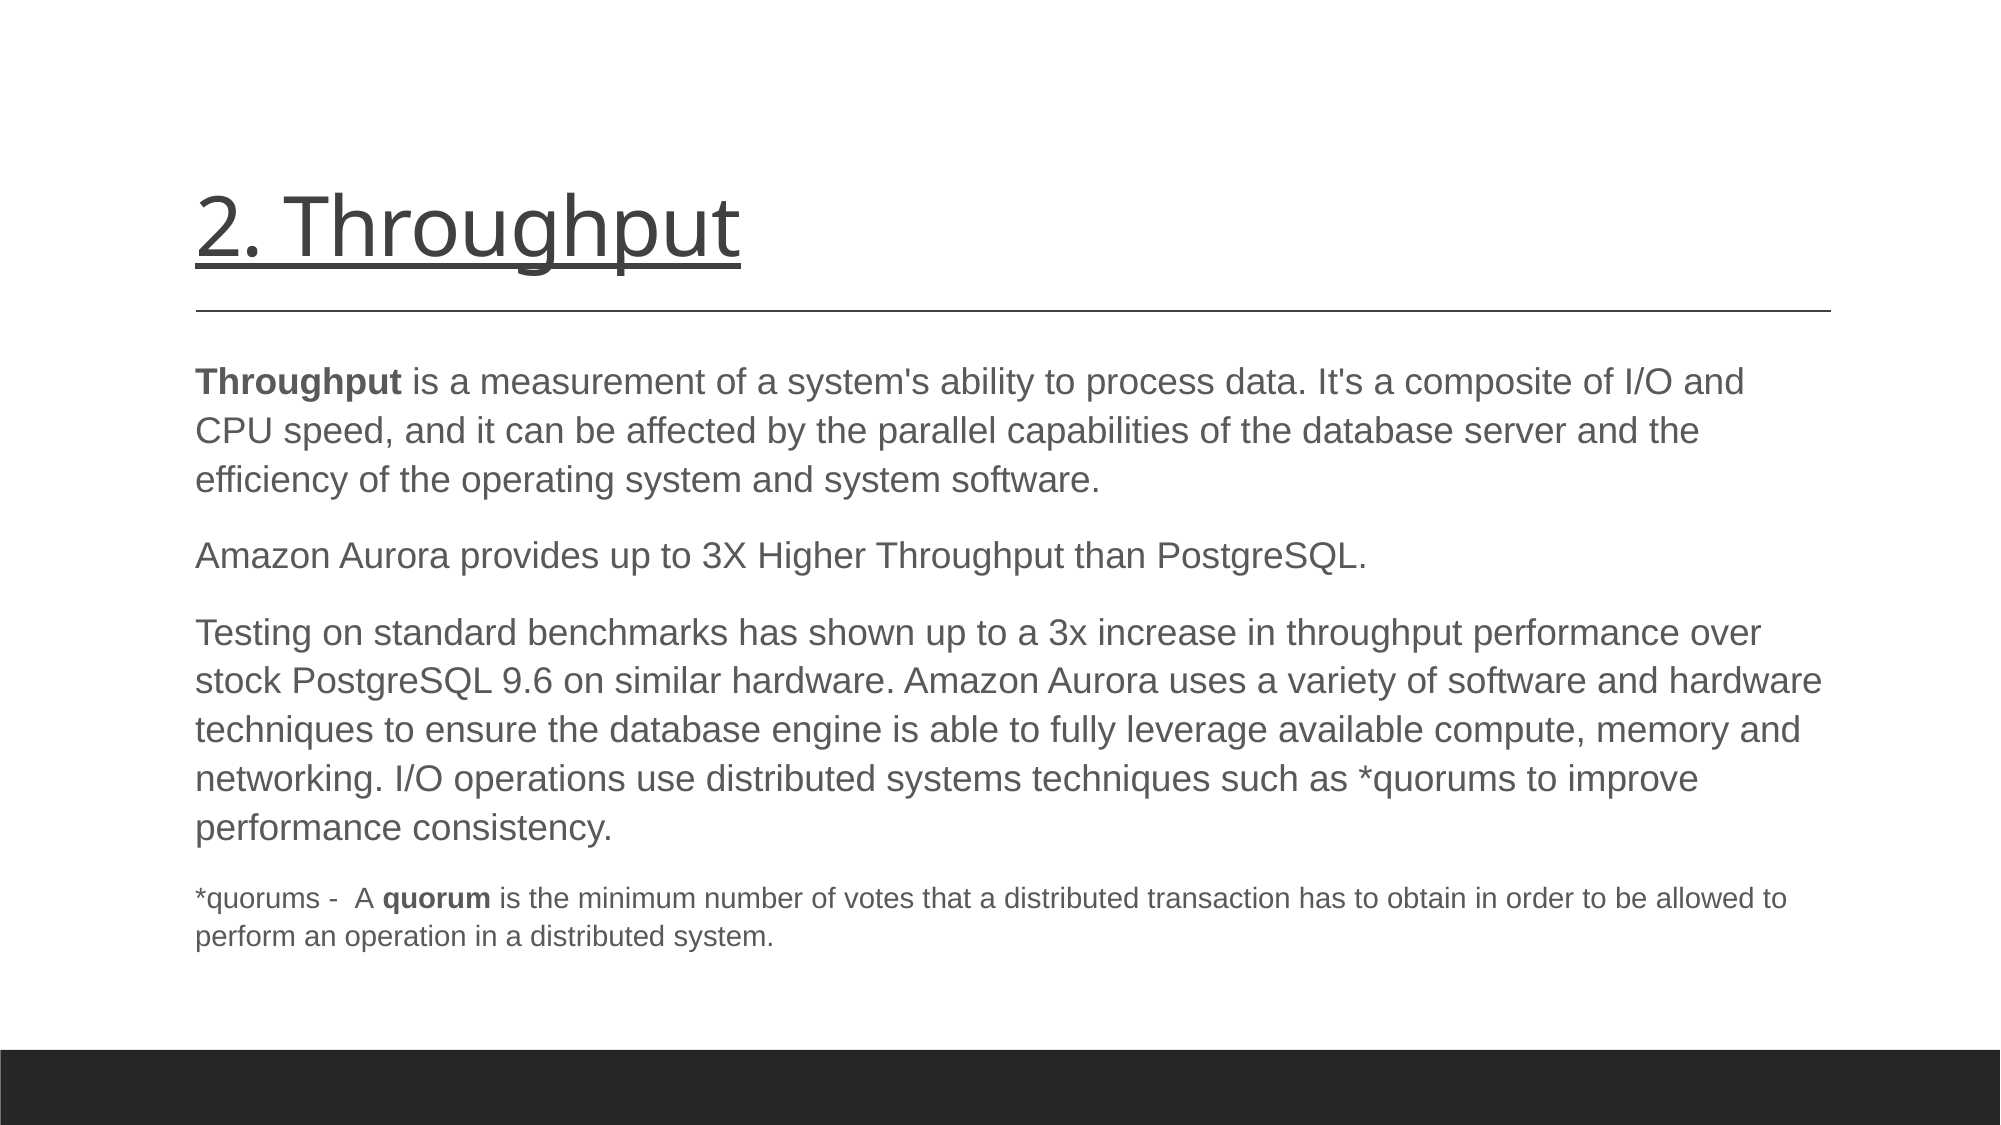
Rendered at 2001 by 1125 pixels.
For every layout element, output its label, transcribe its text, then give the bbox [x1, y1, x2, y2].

title 2. Throughput [180, 47, 1830, 285]
list Throughput is a measurement of a system's ability to process data. It's a composite of I/O and CPU speed, and it can be affected by the parallel capabilities of the database server and the efficiency of the operating system and system software. Amazon Aurora provides up to 3X Higher Throughput than PostgreSQL. Testing on standard benchmarks has shown up to a 3x increase in throughput performance over stock PostgreSQL 9.6 on similar hardware. Amazon Aurora uses a variety of software and hardware techniques to ensure the database engine is able to fully leverage available compute, memory and networking. I/O operations use distributed systems techniques such as *quorums to improve performance consistency. *quorums - A quorum is the minimum number of votes that a distributed transaction has to obtain in order to be allowed to perform an operation in a distributed system. [180, 345, 1830, 963]
